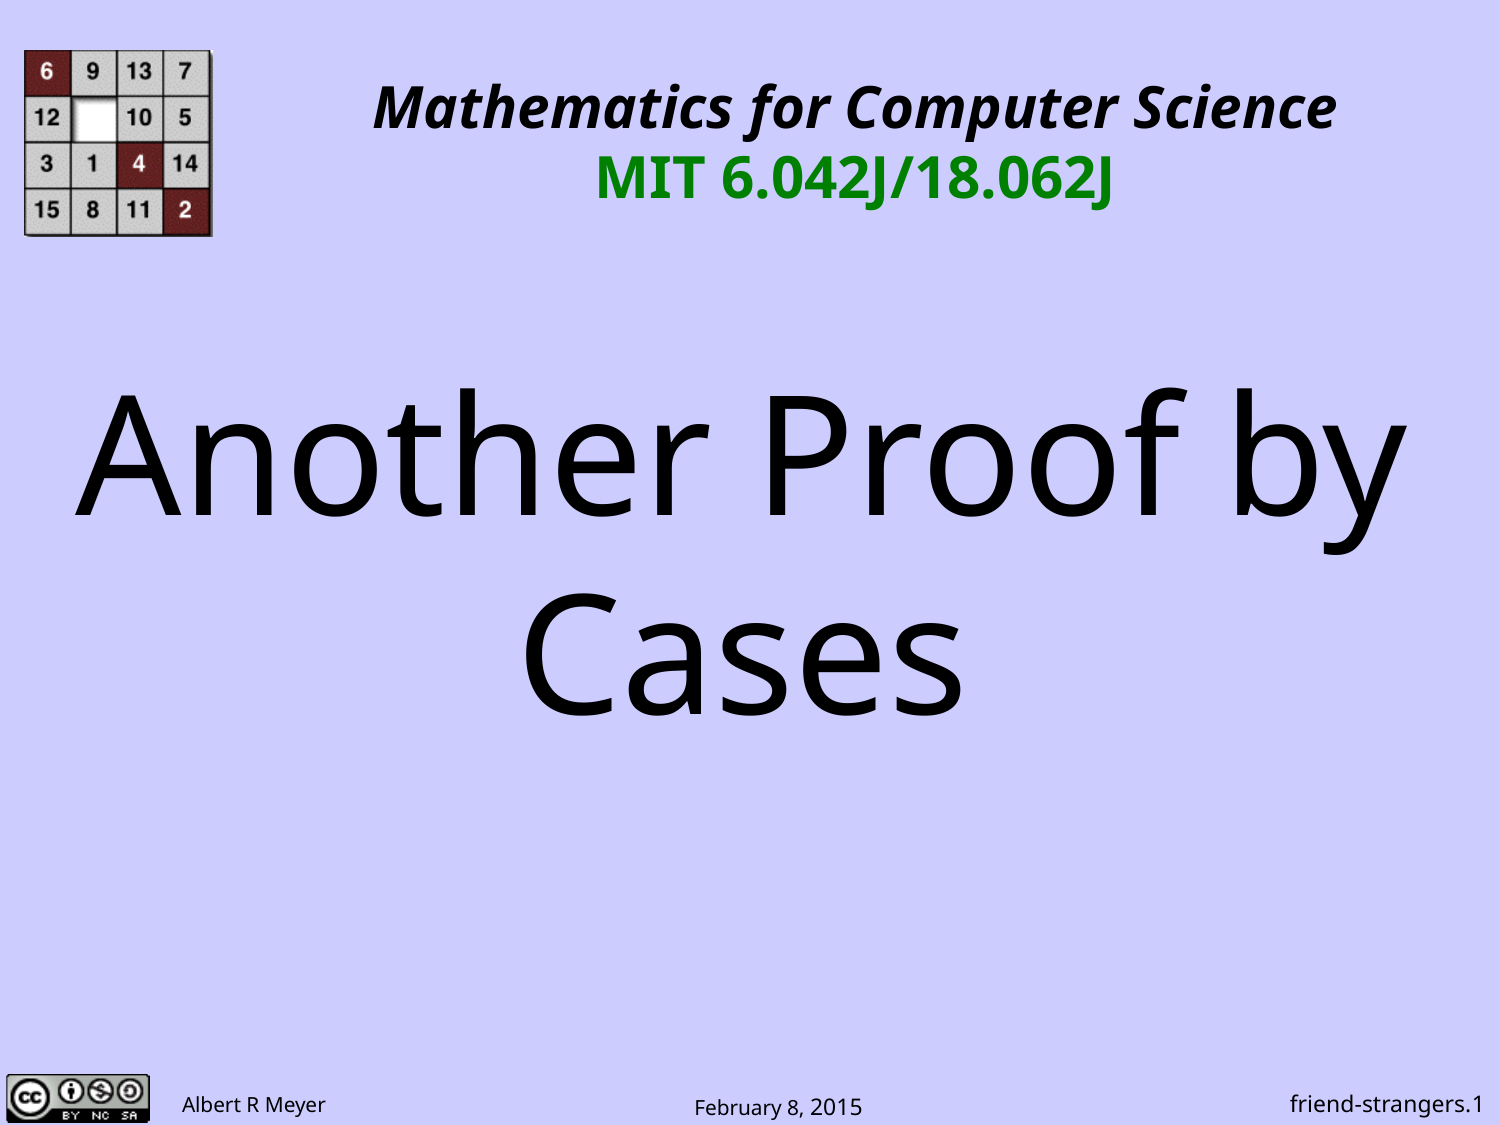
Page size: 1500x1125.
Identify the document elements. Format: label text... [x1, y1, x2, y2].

picture [6, 1074, 150, 1123]
text_box Mathematics for Computer Science MIT 6.042J/18.062J [357, 62, 1354, 218]
picture [24, 50, 213, 237]
text_box Another Proof by Cases [55, 341, 1430, 796]
slide_number friend-strangers.1 [1271, 1081, 1500, 1125]
